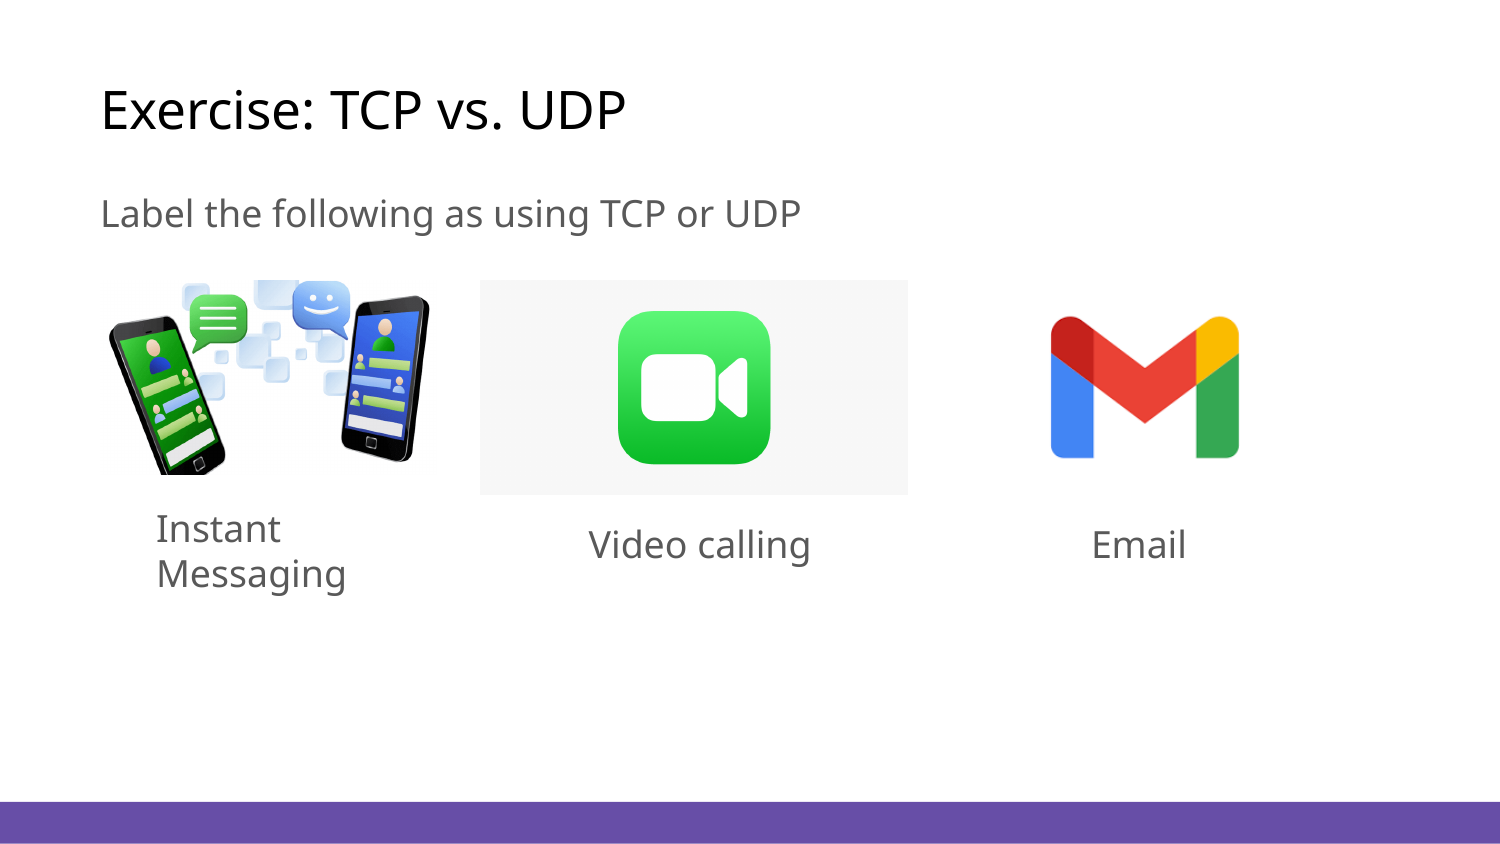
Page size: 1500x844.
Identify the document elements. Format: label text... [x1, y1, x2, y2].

text_box Video calling [475, 506, 926, 601]
text_box Email [1075, 506, 1361, 601]
text_box Instant Messaging [140, 489, 426, 584]
picture [1019, 262, 1271, 513]
list Label the following as using TCP or UDP [85, 168, 1415, 257]
picture [100, 280, 437, 476]
picture [480, 280, 908, 495]
title Exercise: TCP vs. UDP [85, 61, 1415, 156]
